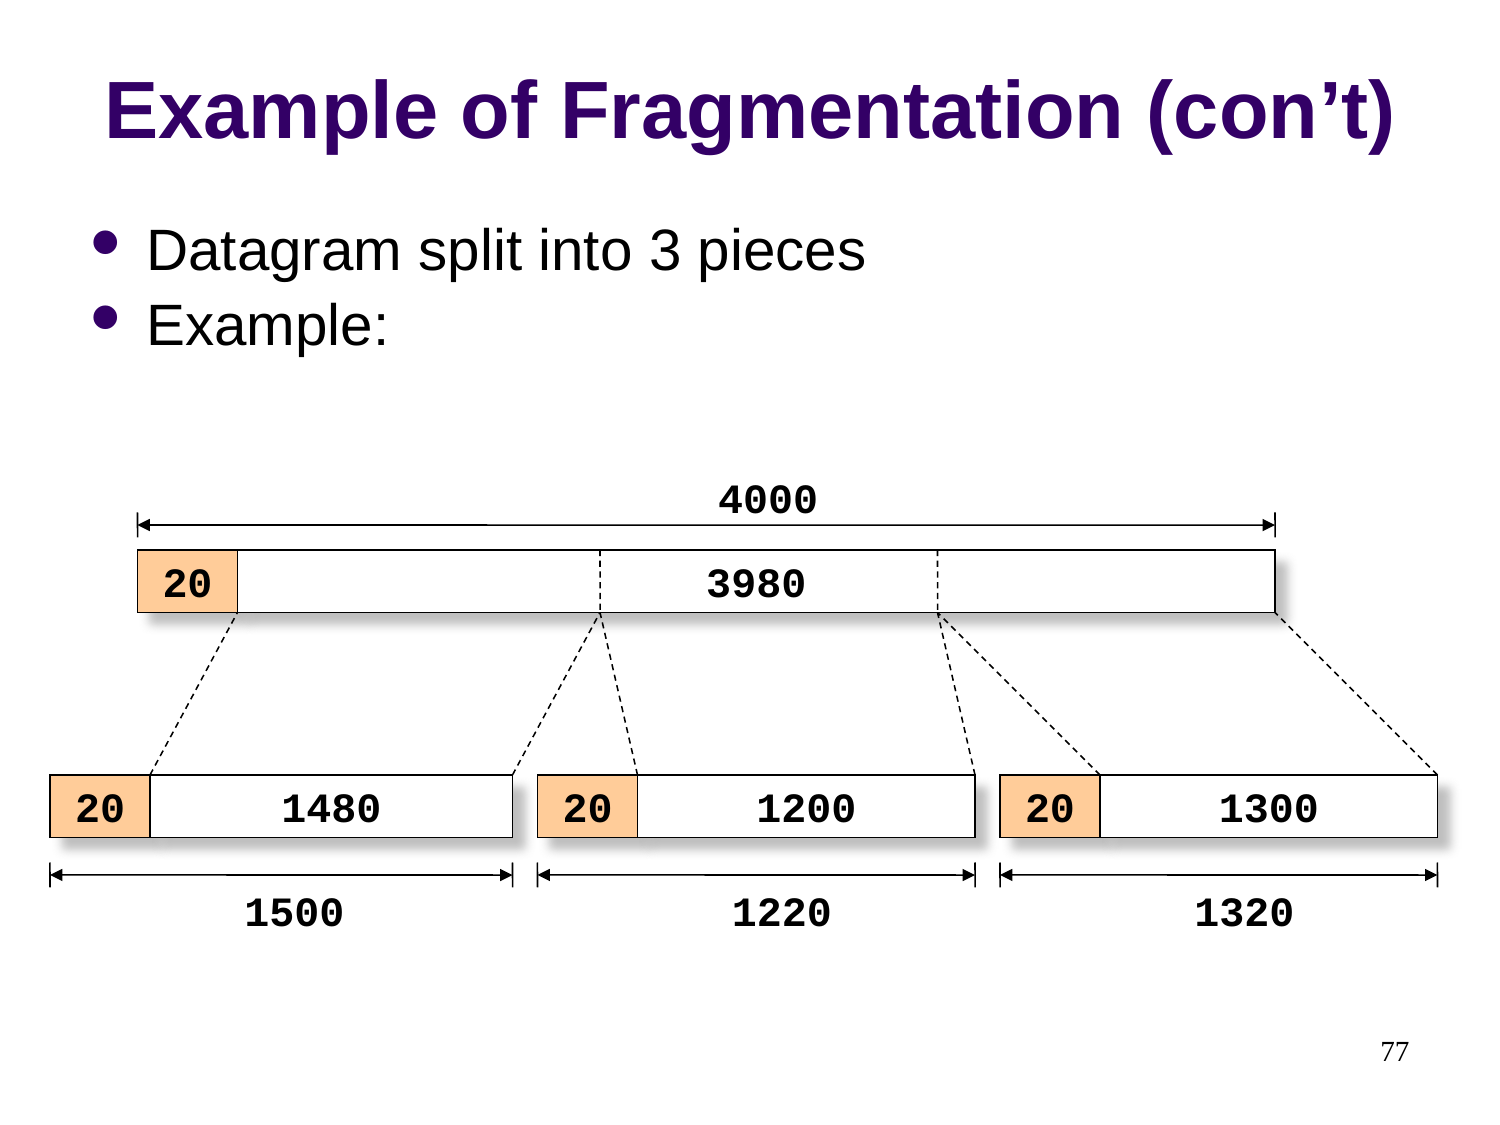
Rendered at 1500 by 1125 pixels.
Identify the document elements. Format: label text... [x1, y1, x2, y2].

slide_number 77 [1074, 1024, 1426, 1101]
list Datagram split into 3 pieces Example: [75, 212, 1475, 1006]
text_box [833, 518, 1275, 532]
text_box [537, 612, 935, 938]
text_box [49, 612, 535, 938]
title Example of Fragmentation (con’t) [0, 20, 1500, 163]
text_box 4000 [703, 464, 833, 530]
text_box [137, 518, 703, 532]
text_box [937, 612, 1438, 938]
text_box 20 [137, 549, 237, 610]
text_box 3980 [237, 549, 1275, 610]
